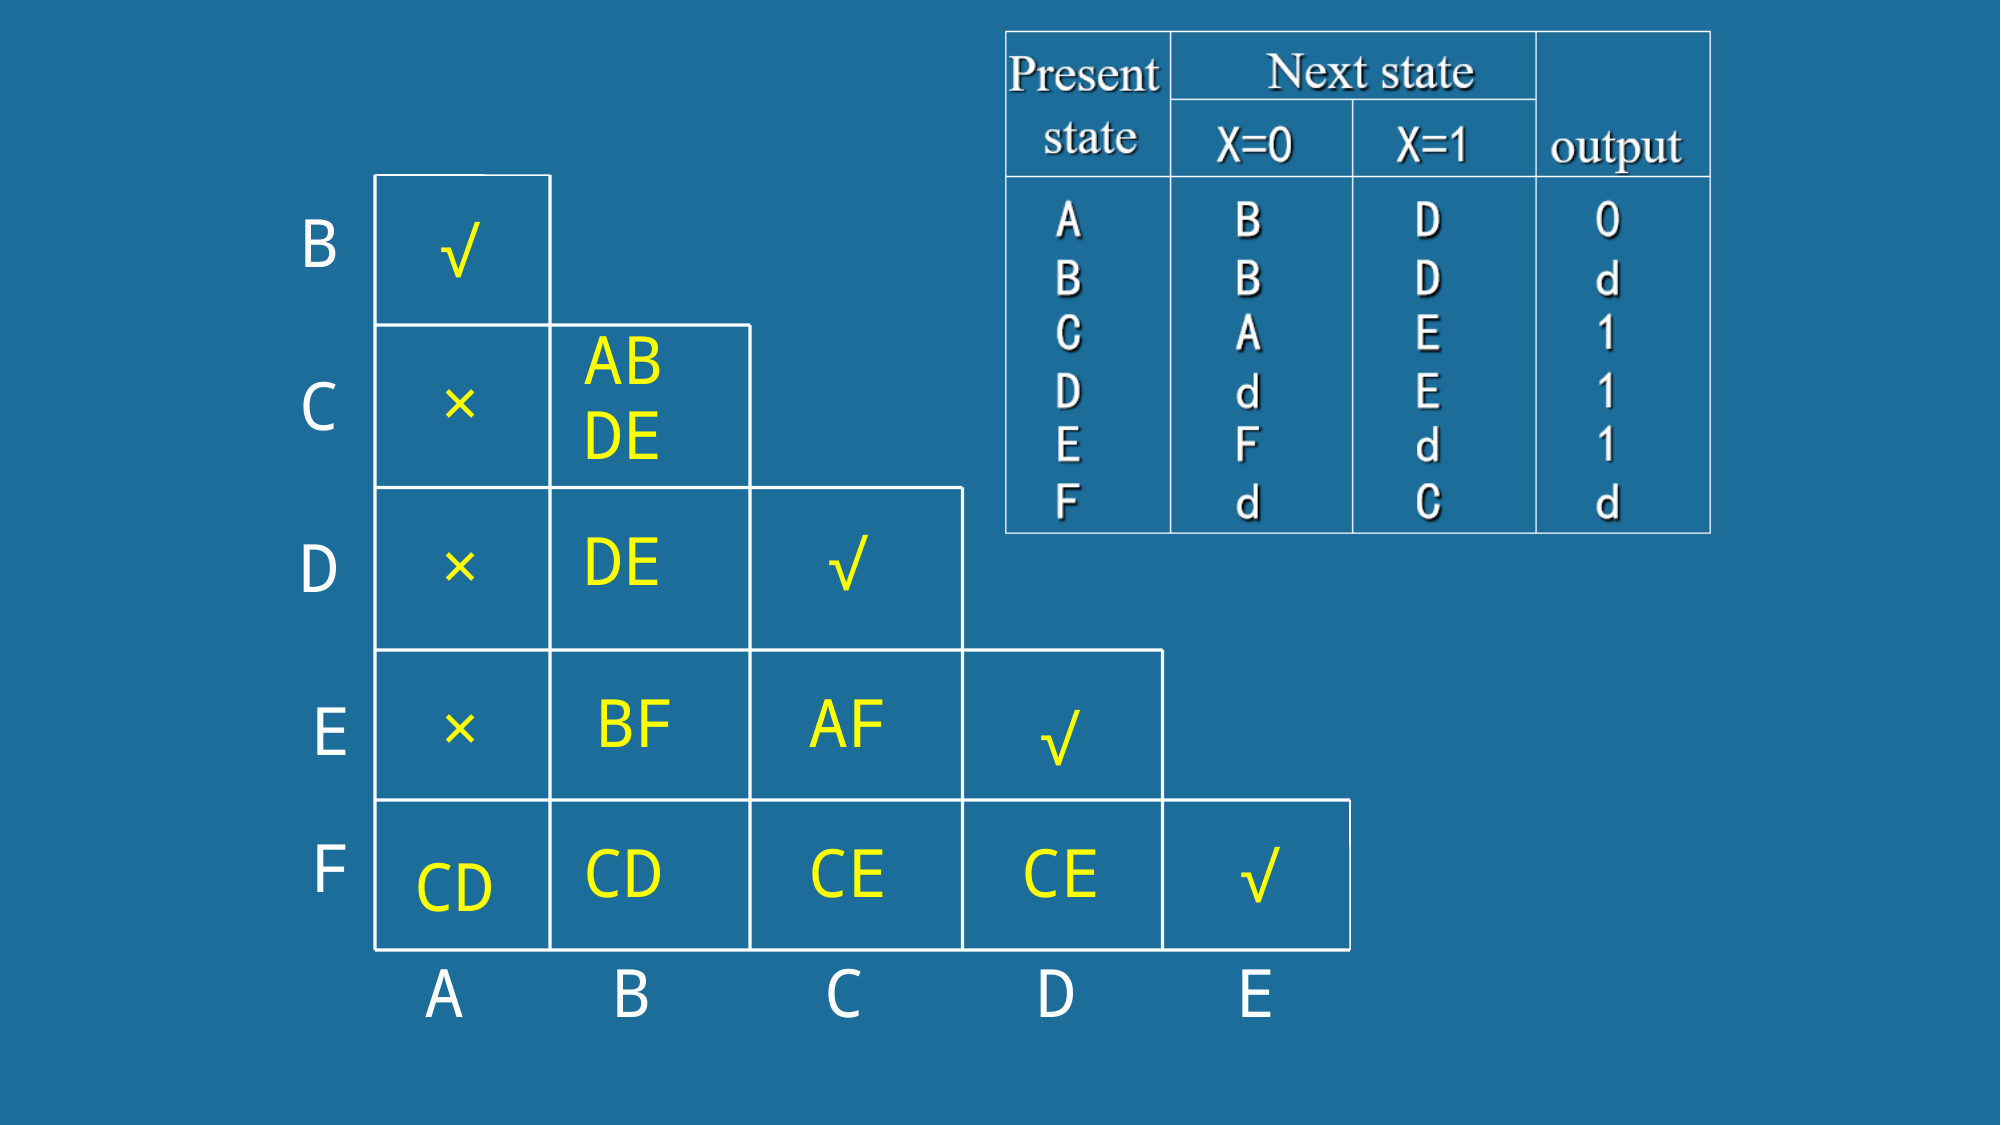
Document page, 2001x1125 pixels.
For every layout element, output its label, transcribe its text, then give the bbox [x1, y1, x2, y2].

text_box × [426, 516, 496, 611]
text_box CE [793, 823, 904, 919]
text_box √ [1026, 691, 1096, 787]
text_box CD [399, 837, 521, 933]
text_box × [426, 678, 496, 774]
text_box C [284, 356, 354, 451]
text_box D [284, 518, 354, 614]
text_box × [426, 353, 496, 449]
text_box D [1022, 943, 1092, 1039]
text_box CE [1006, 823, 1116, 919]
text_box DE [568, 510, 679, 606]
text_box √ [813, 516, 884, 611]
text_box C [809, 943, 879, 1039]
text_box BF [581, 673, 691, 769]
text_box B [597, 943, 667, 1039]
picture [991, 19, 1727, 542]
text_box E [1222, 943, 1292, 1039]
text_box E [297, 681, 367, 776]
text_box F [297, 818, 367, 914]
text_box √ [1226, 828, 1296, 924]
text_box AF [793, 673, 904, 769]
text_box A [409, 943, 479, 1039]
text_box B [284, 193, 354, 289]
text_box √ [426, 203, 496, 299]
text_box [574, 310, 673, 482]
text_box CD [568, 823, 679, 919]
